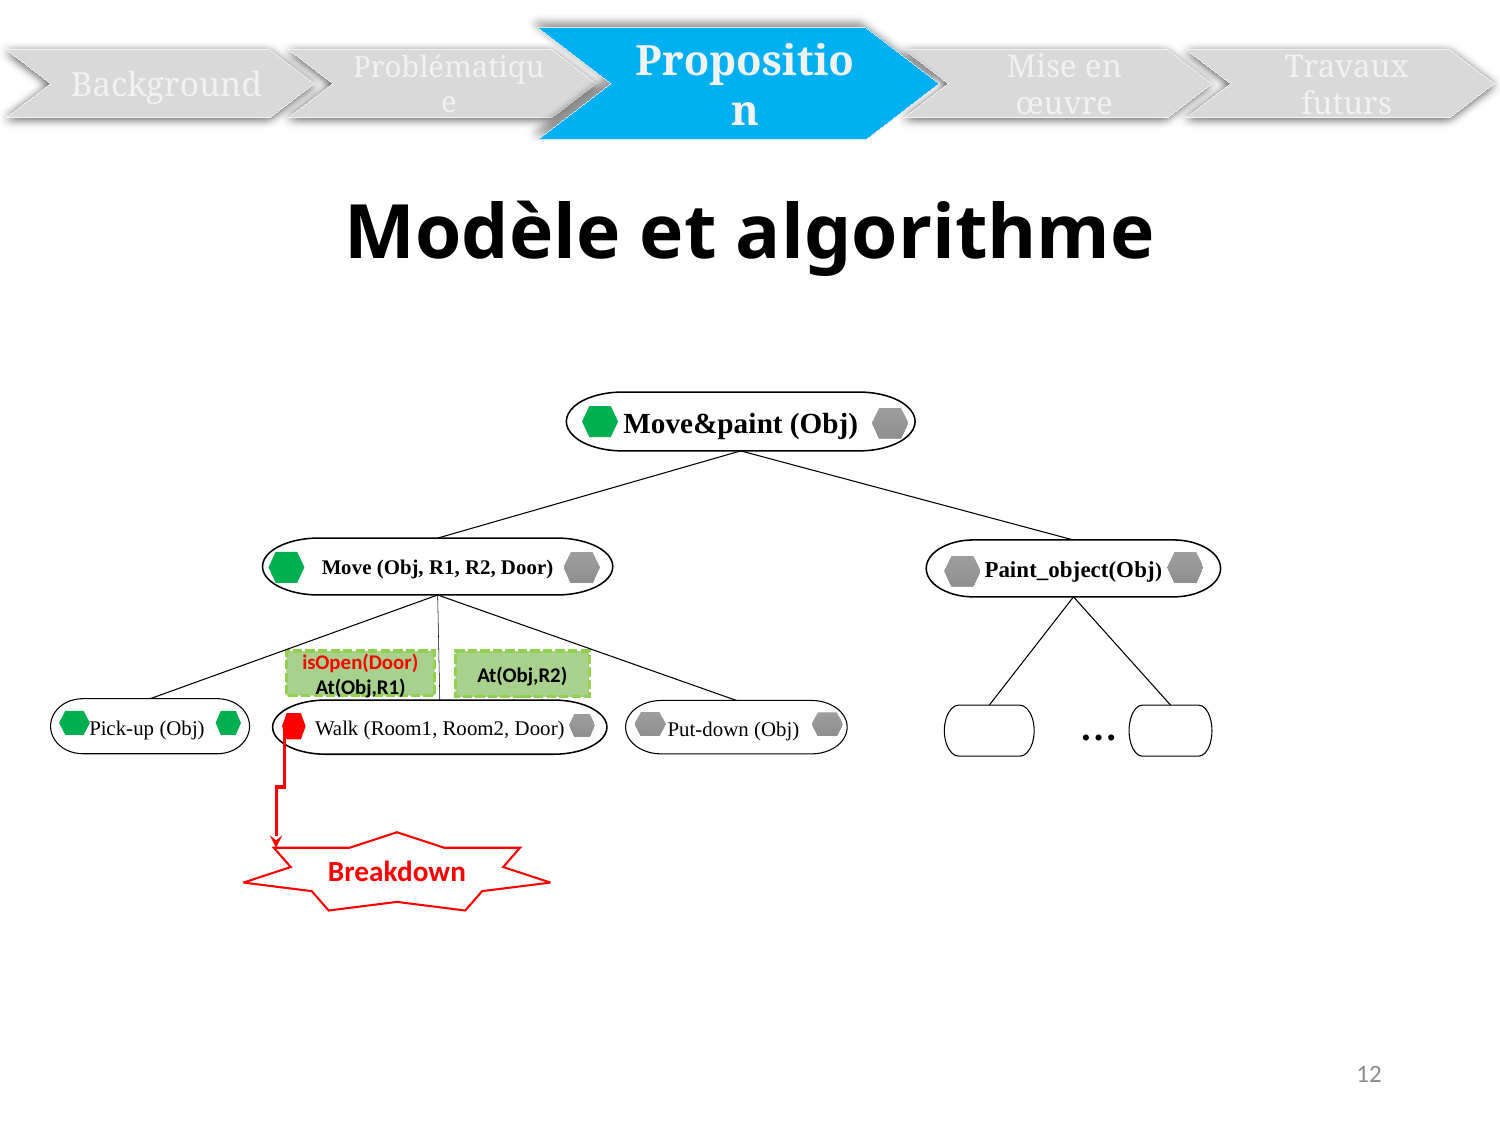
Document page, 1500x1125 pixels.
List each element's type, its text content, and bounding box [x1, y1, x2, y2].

slide_number 12 [1059, 1042, 1397, 1103]
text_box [5, 27, 1495, 140]
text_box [50, 392, 1222, 933]
title Modèle et algorithme [103, 154, 1397, 315]
